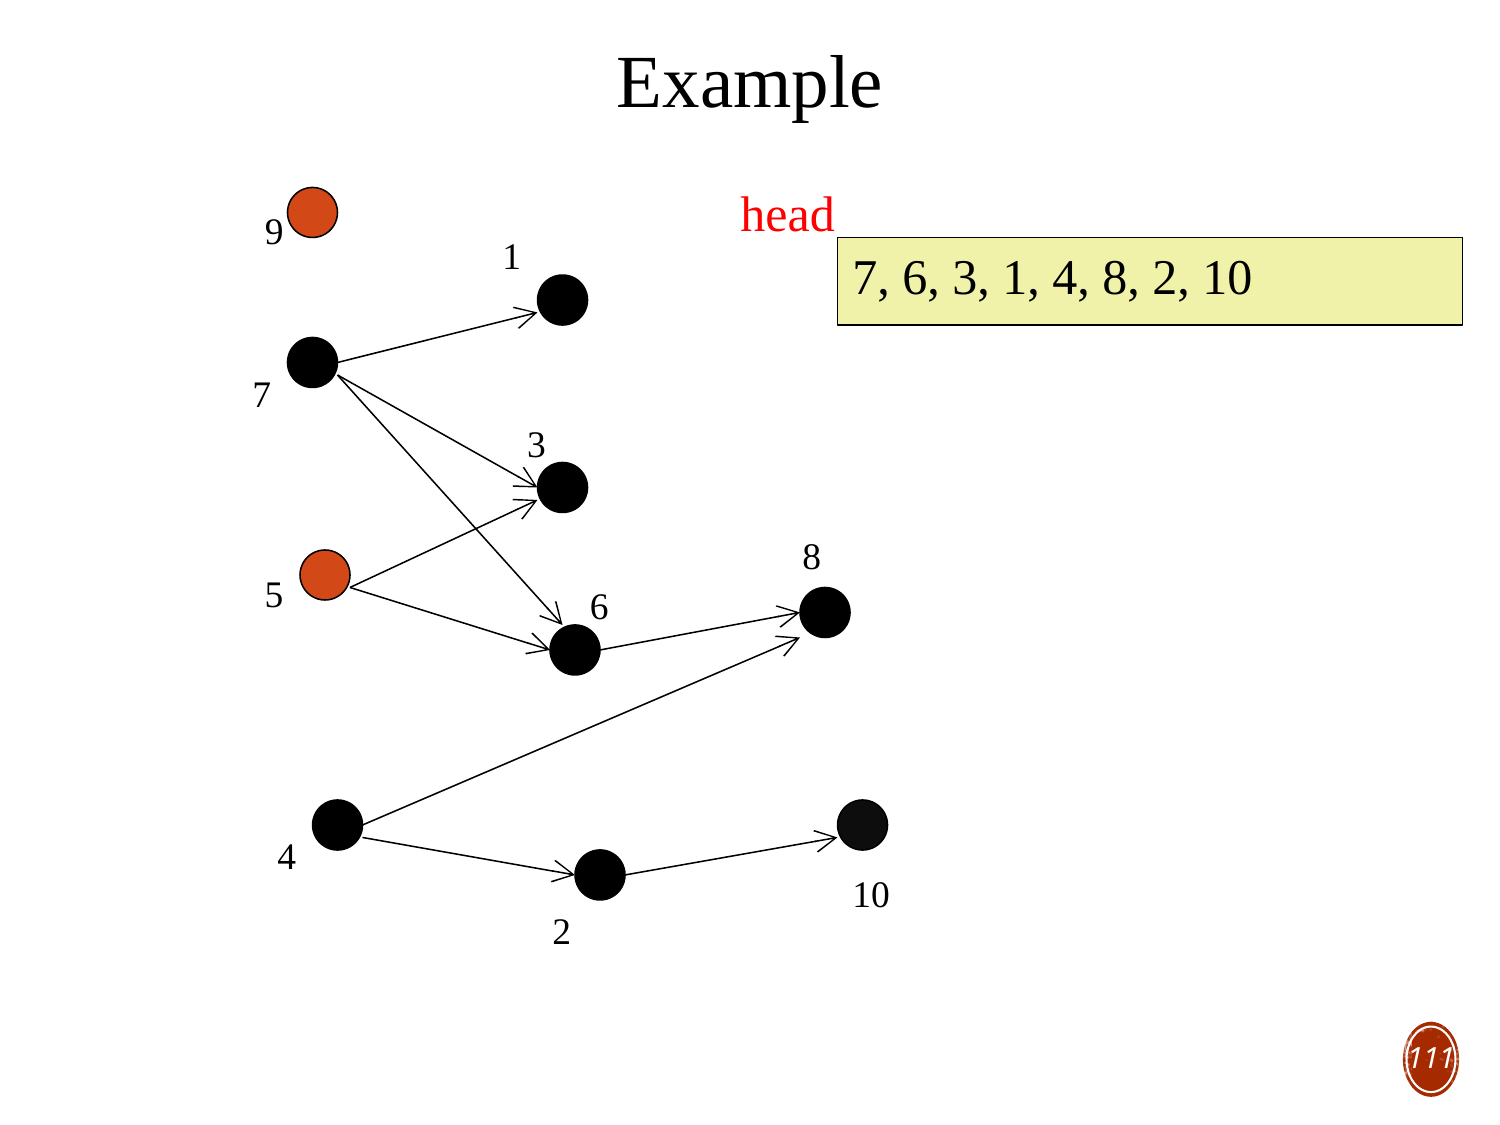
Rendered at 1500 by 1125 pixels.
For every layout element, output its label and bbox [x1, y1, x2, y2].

text_box [725, 174, 1463, 325]
text_box [837, 799, 888, 851]
text_box [249, 187, 338, 260]
text_box [487, 224, 588, 326]
slide_number [1391, 1028, 1471, 1089]
text_box [50, 24, 1450, 130]
text_box [837, 862, 938, 923]
text_box [249, 549, 351, 623]
text_box [337, 374, 851, 675]
text_box [237, 306, 538, 423]
text_box [787, 524, 863, 585]
text_box [1415, 1021, 1447, 1028]
text_box [1413, 1089, 1449, 1097]
text_box [262, 635, 800, 885]
text_box [362, 830, 838, 960]
